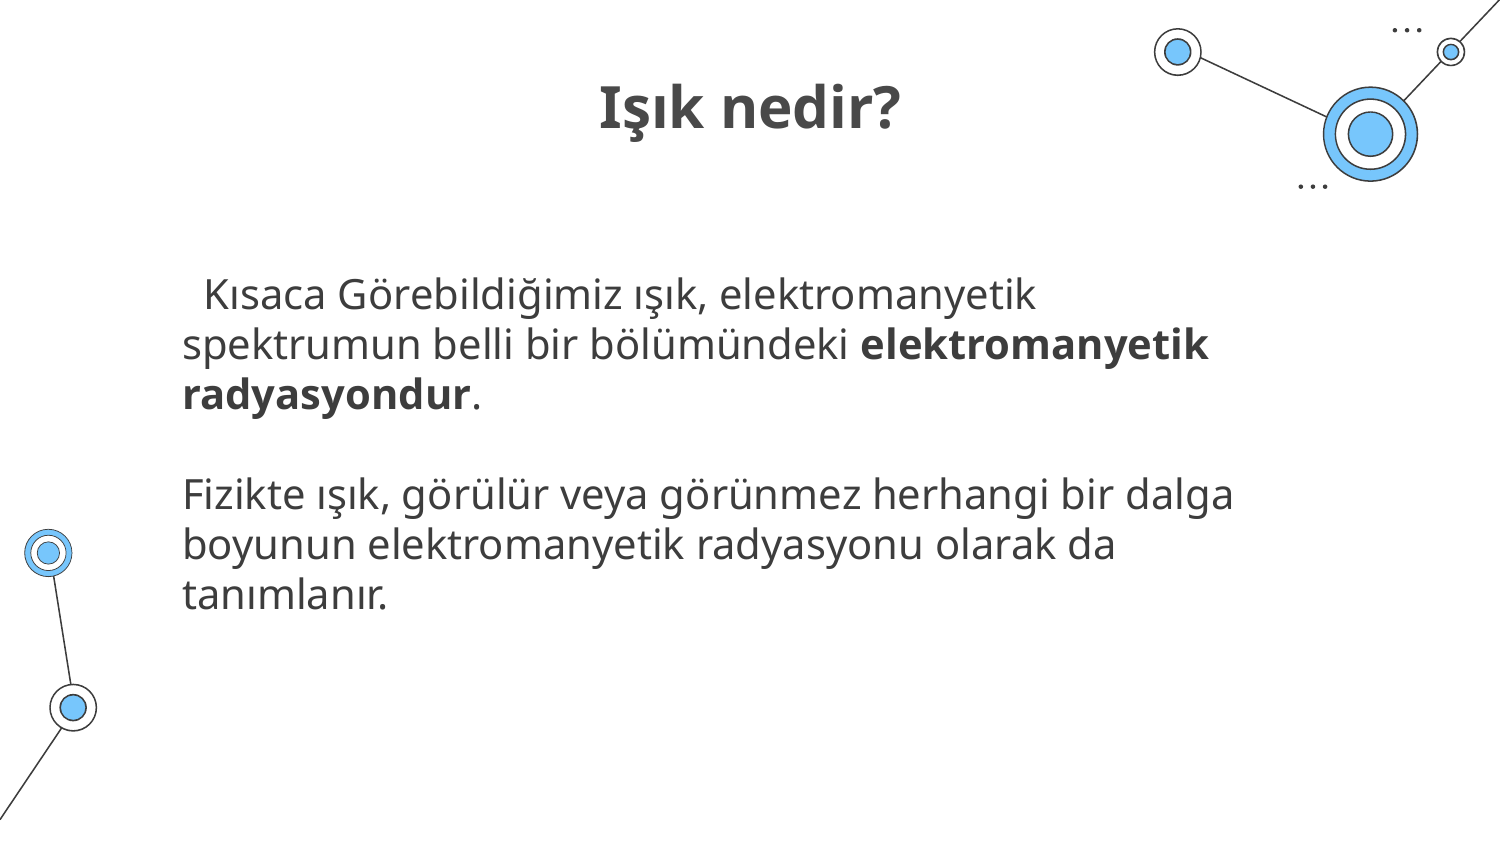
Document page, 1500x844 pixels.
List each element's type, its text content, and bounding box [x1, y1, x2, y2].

text_box Kısaca Görebildiğimiz ışık, elektromanyetik spektrumun belli bir bölümündeki elektromanyetik radyasyondur. Fizikte ışık, görülür veya görünmez herhangi bir dalga boyunun elektromanyetik radyasyonu olarak da tanımlanır. [167, 260, 1279, 626]
title Işık nedir? [415, 55, 1086, 150]
